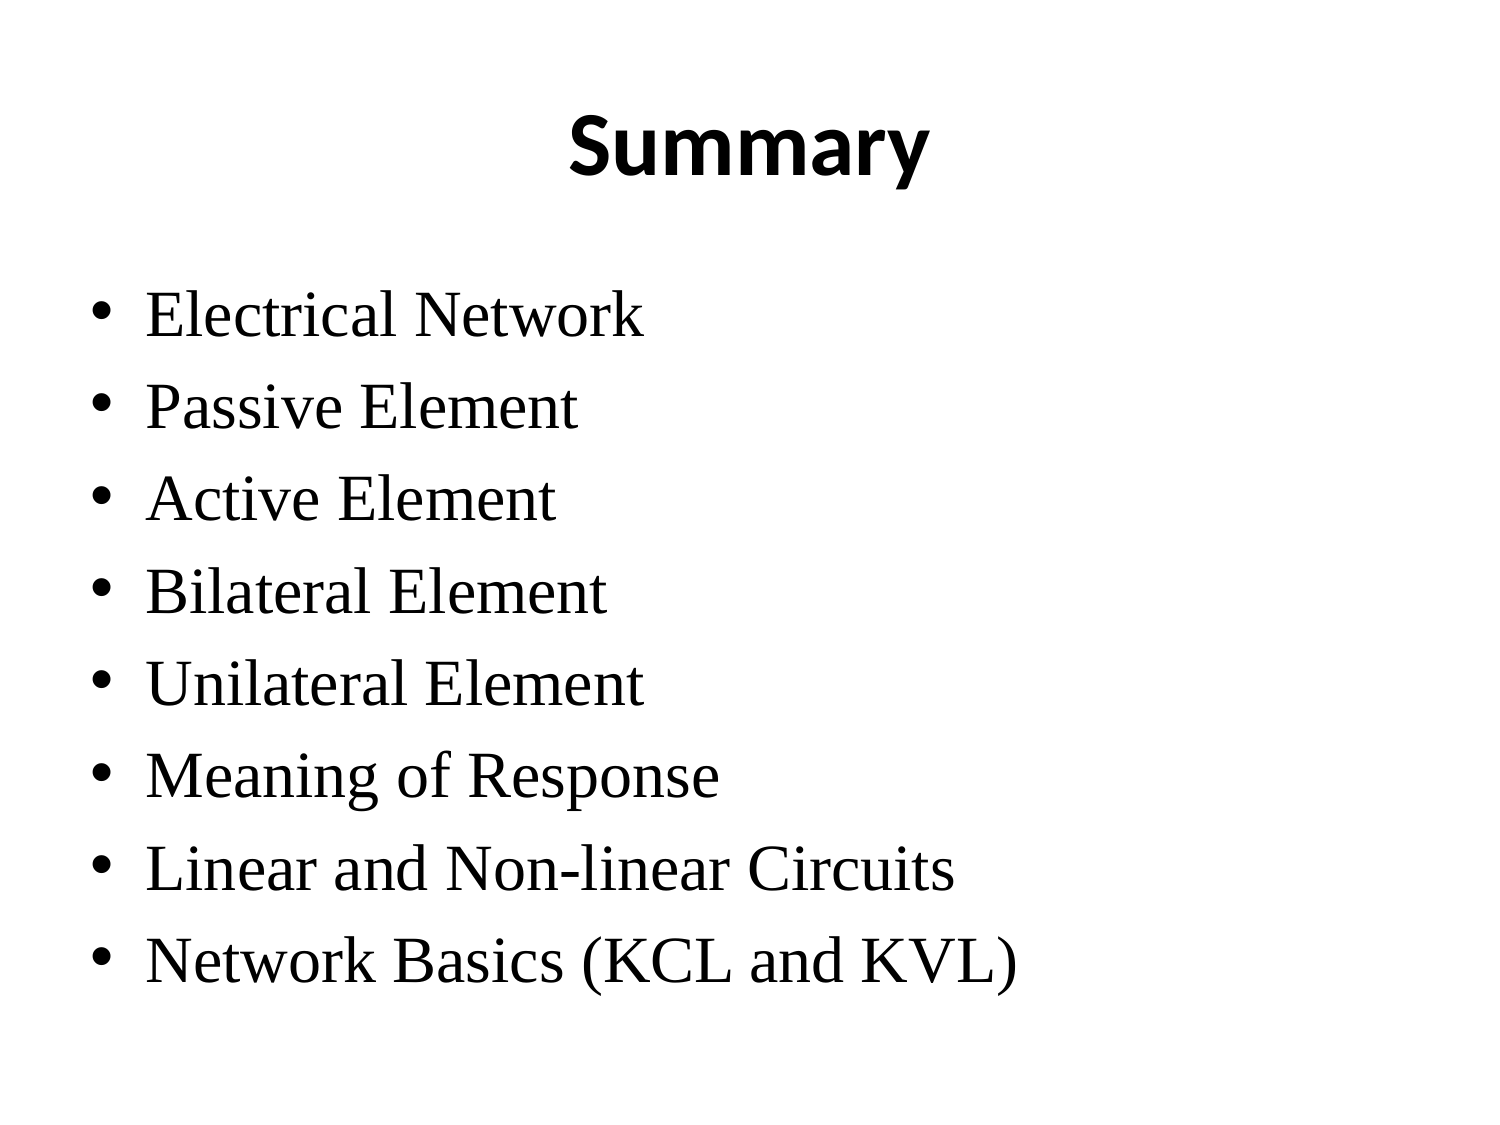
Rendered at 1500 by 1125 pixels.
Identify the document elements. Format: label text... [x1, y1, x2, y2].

list Electrical Network Passive Element Active Element Bilateral Element Unilateral Element Meaning of Response Linear and Non-linear Circuits Network Basics (KCL and KVL) [75, 262, 1425, 1005]
title Summary [75, 45, 1425, 233]
